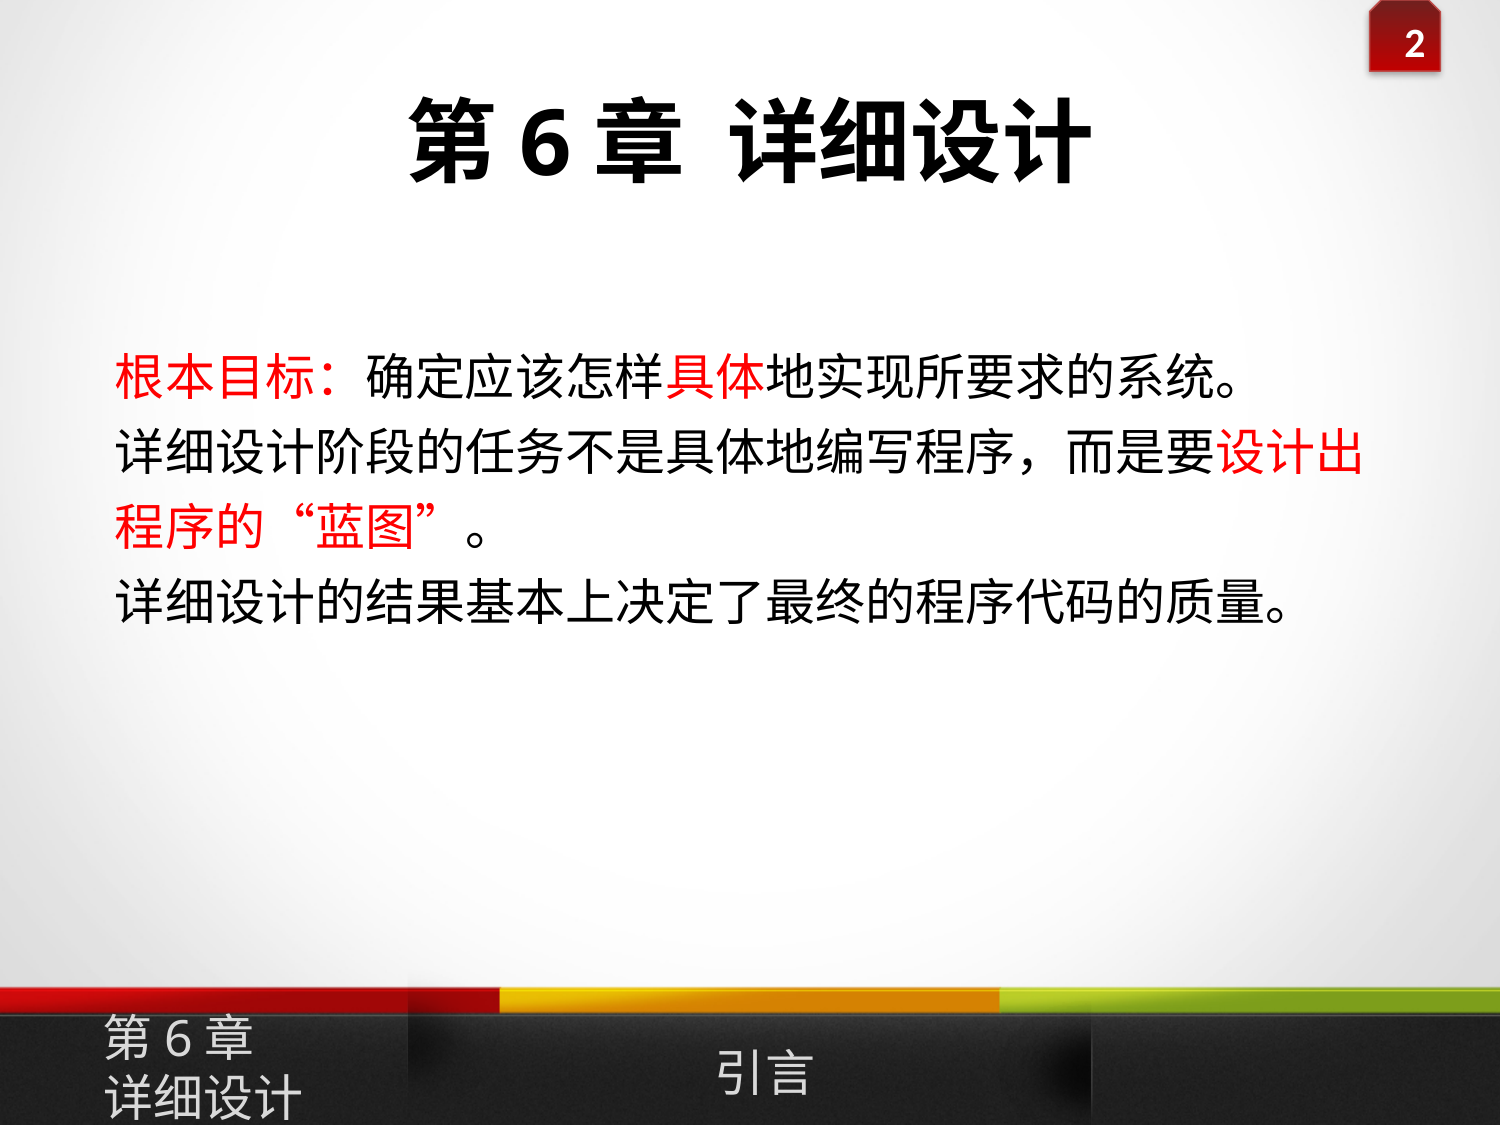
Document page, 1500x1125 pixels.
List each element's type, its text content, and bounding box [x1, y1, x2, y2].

title 第6章 详细设计 [74, 44, 1426, 233]
text_box 根本目标：确定应该怎样具体地实现所要求的系统。 详细设计阶段的任务不是具体地编写程序，而是要设计出程序的“蓝图”。 详细设计的结果基本上决定了最终的程序代码的质量。 [100, 323, 1388, 638]
text_box 引言 [458, 1032, 1073, 1111]
picture [0, 0, 1500, 1125]
text_box 第6章 详细设计 [0, 1027, 408, 1106]
